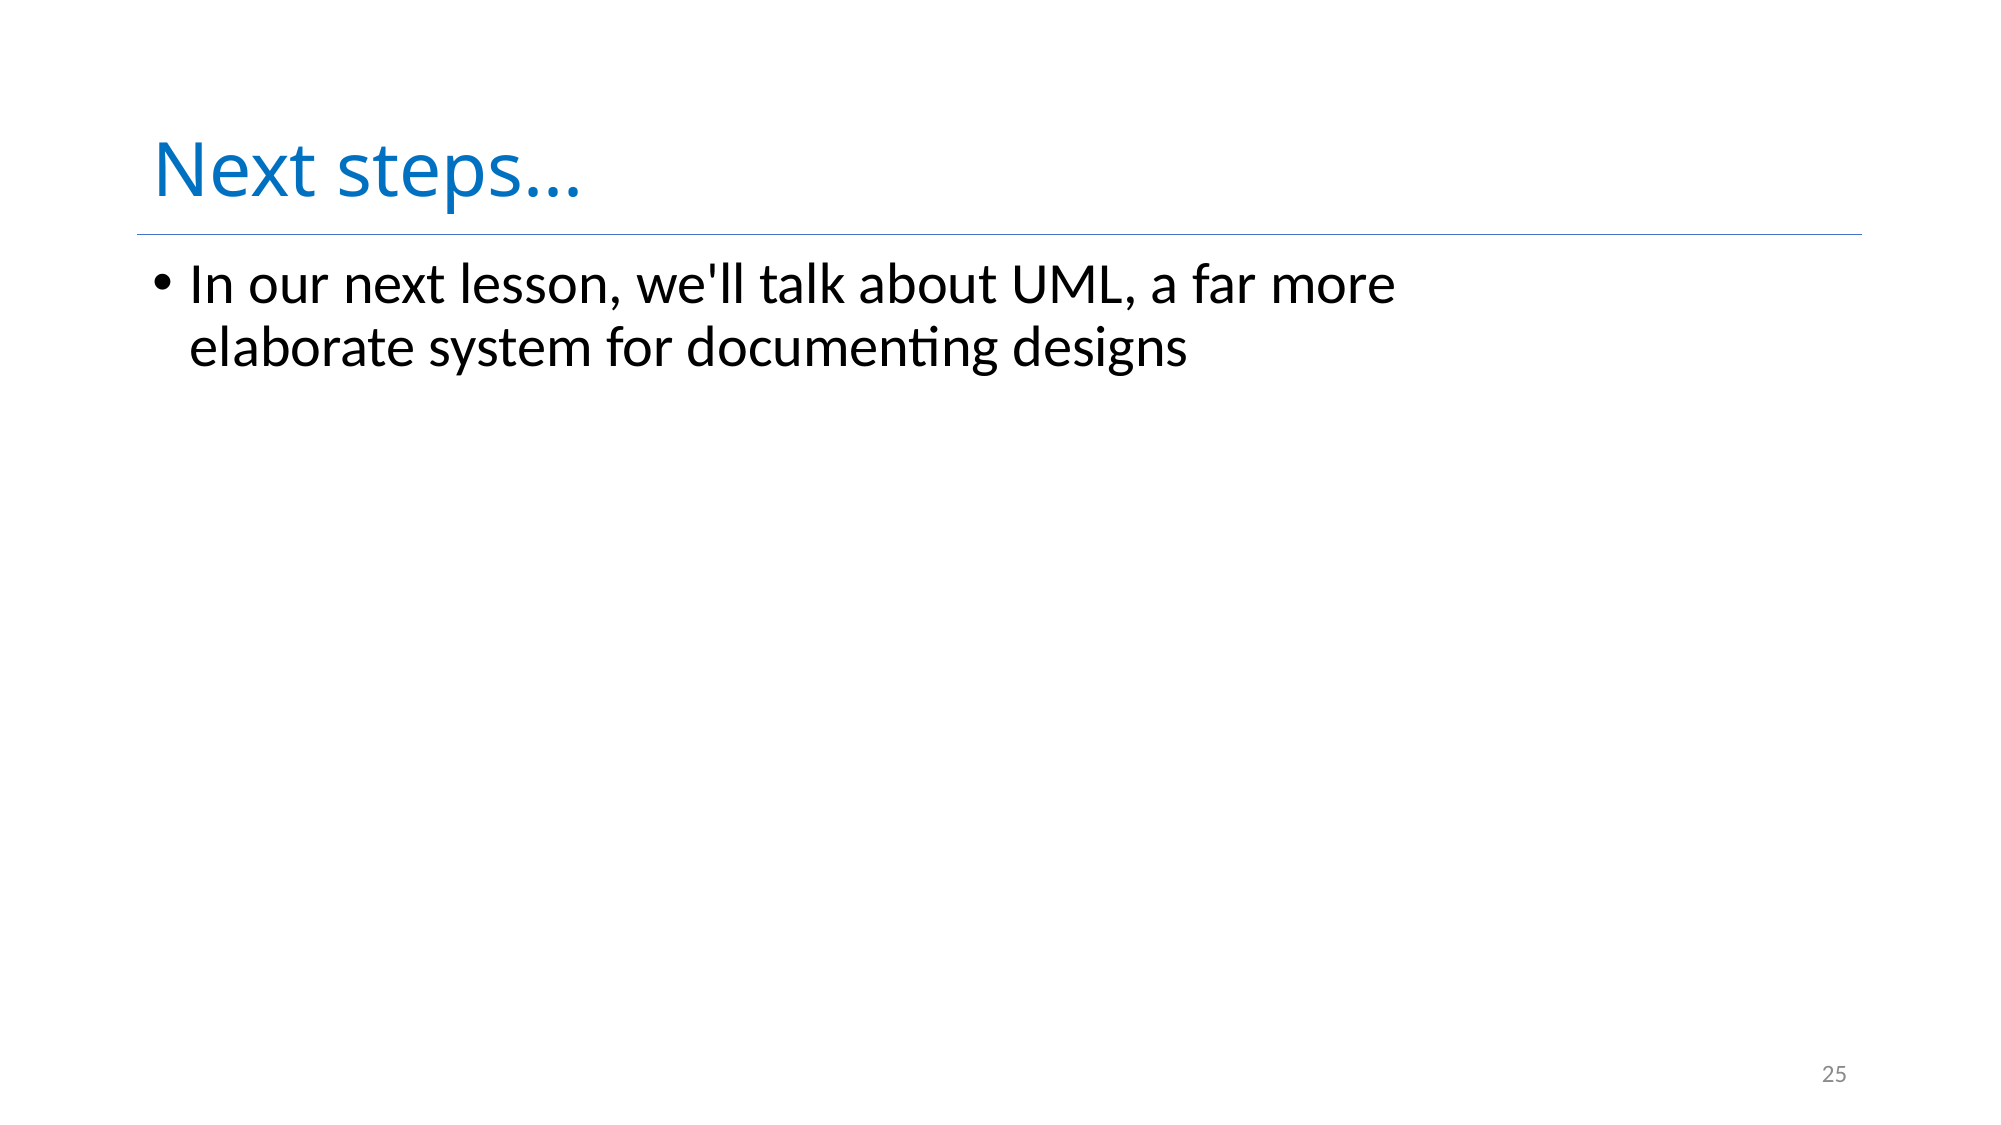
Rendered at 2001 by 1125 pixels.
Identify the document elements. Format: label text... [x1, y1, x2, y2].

title Next steps... [137, 3, 1863, 221]
list In our next lesson, we'll talk about UML, a far more elaborate system for documenting designs [137, 246, 1432, 960]
slide_number 25 [1412, 1042, 1863, 1103]
